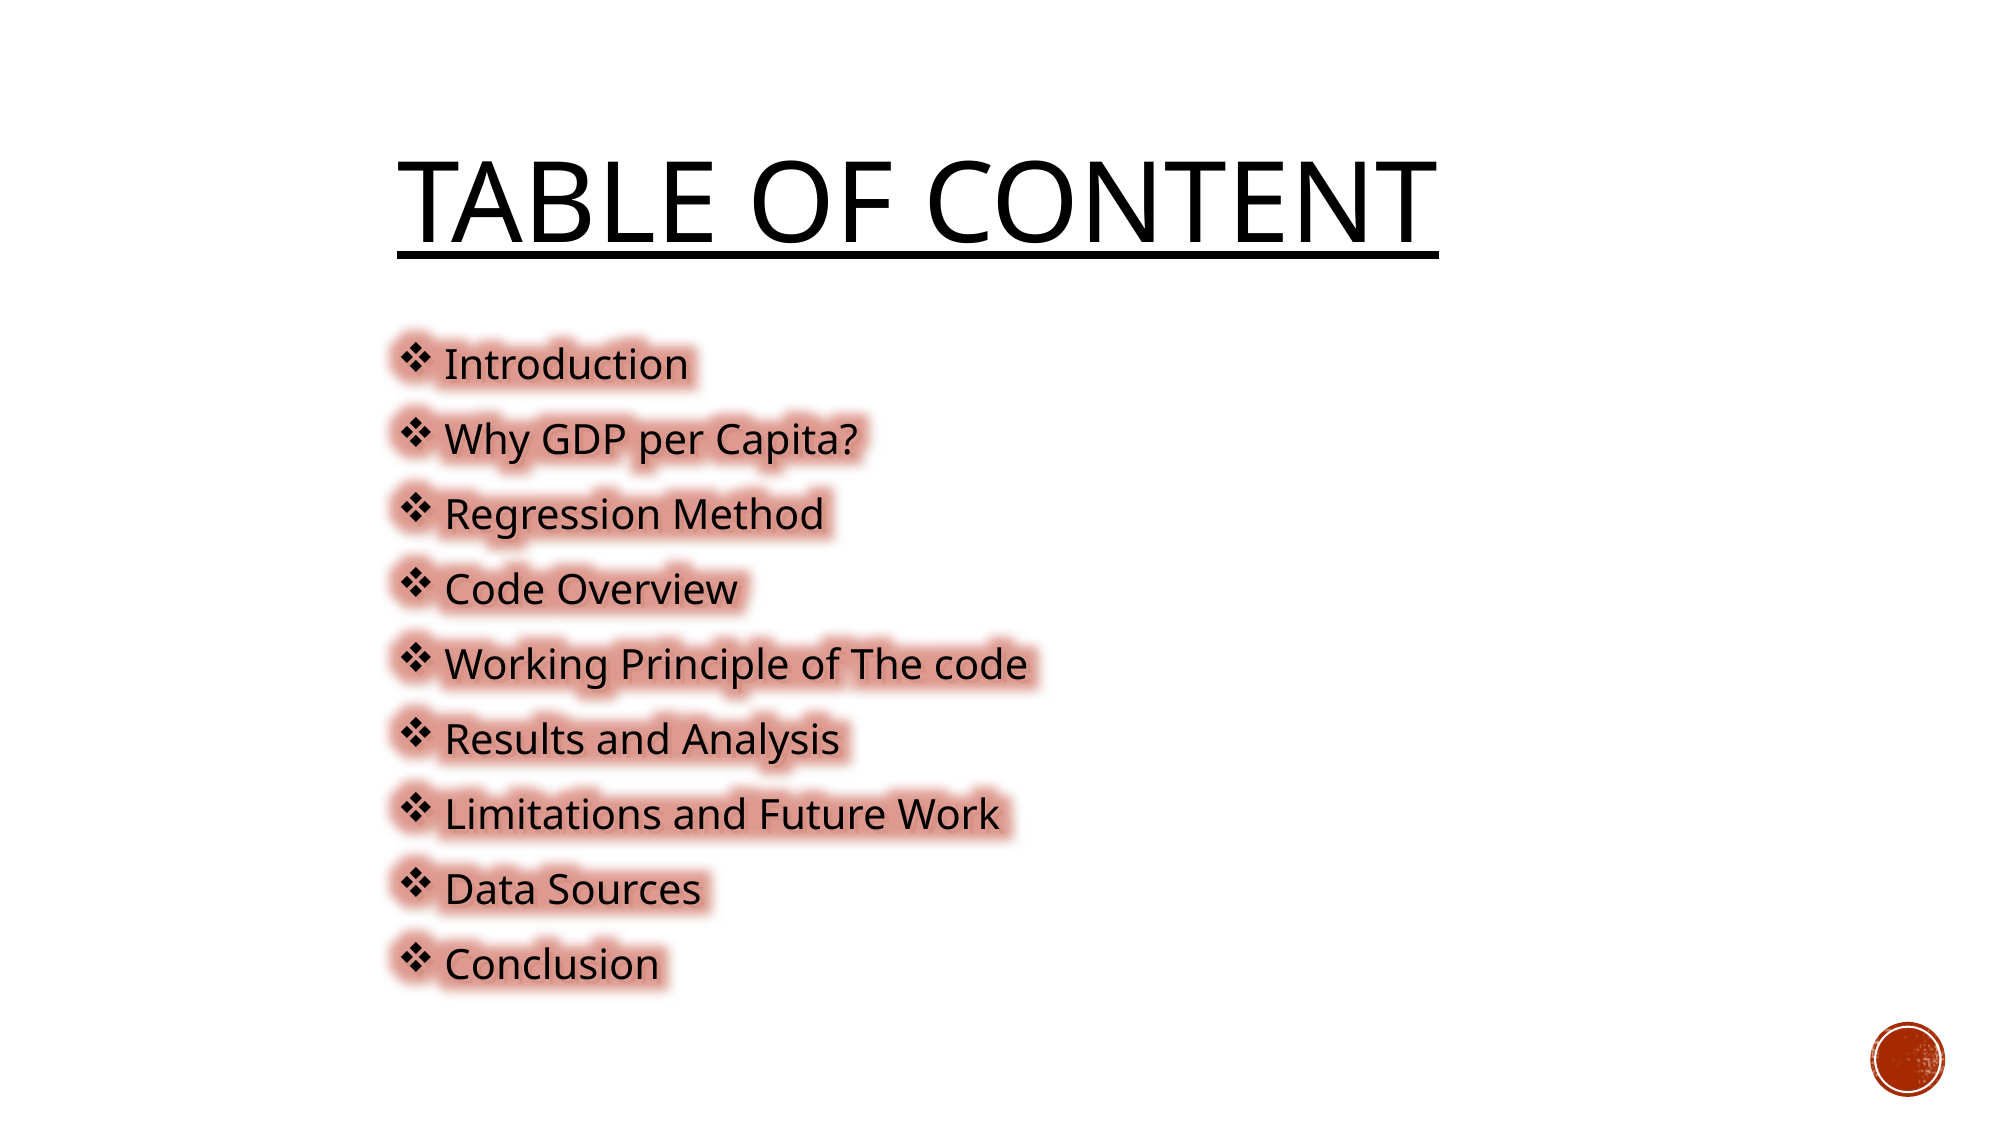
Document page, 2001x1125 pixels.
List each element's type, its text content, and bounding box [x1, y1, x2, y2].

title Table of content [382, 74, 2000, 339]
text_box Introduction Why GDP per Capita? Regression Method Code Overview Working Principle of The code Results and Analysis Limitations and Future Work Data Sources Conclusion [382, 305, 1128, 996]
